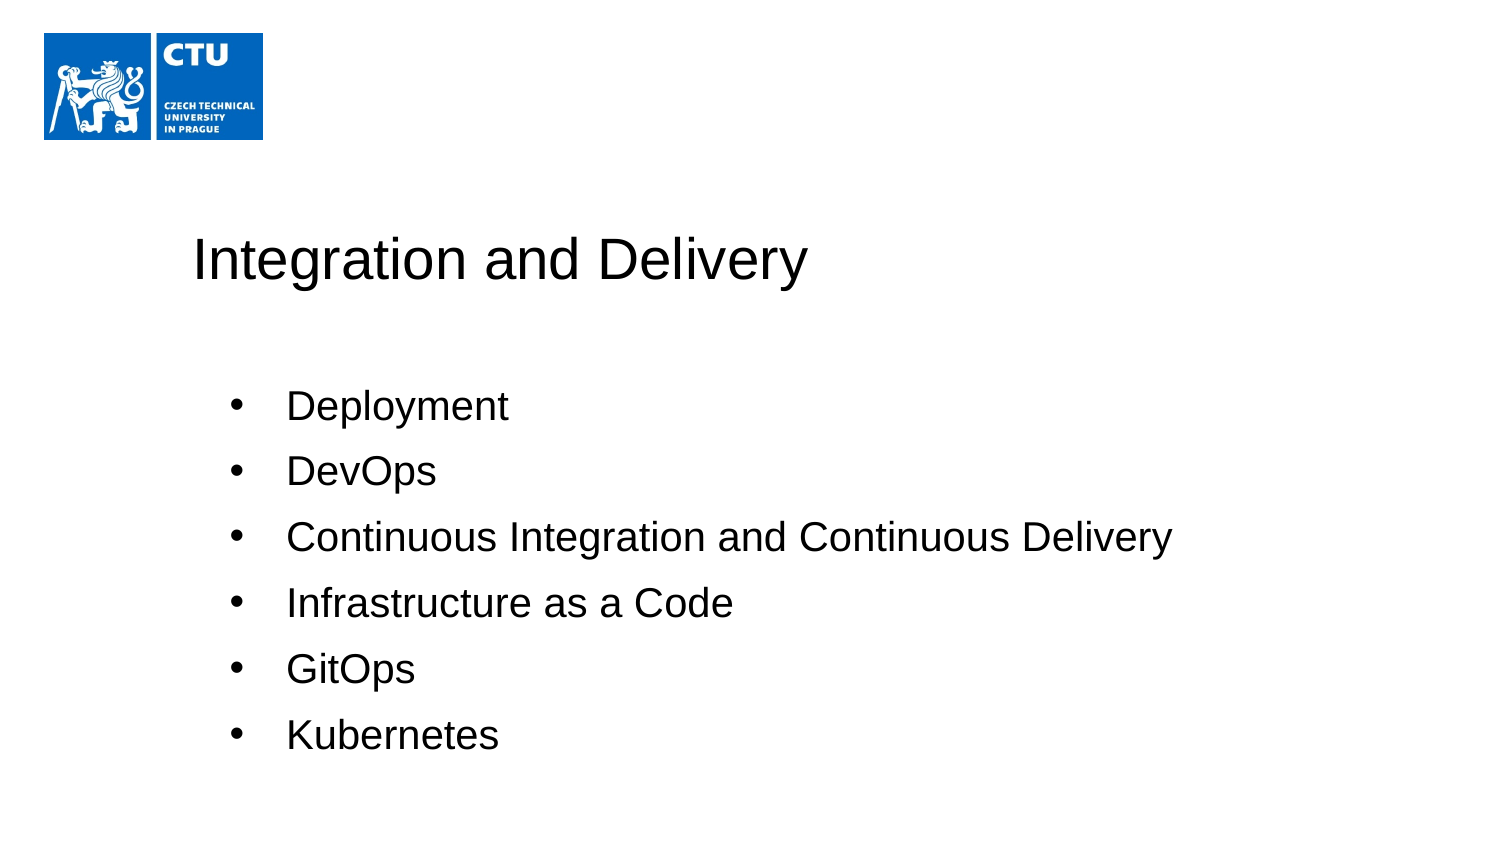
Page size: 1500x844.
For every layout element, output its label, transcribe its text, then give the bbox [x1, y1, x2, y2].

picture [44, 33, 263, 140]
list Deployment DevOps Continuous Integration and Continuous Delivery Infrastructure as a Code GitOps Kubernetes [177, 376, 1456, 811]
title Integration and Delivery [177, 221, 1456, 356]
